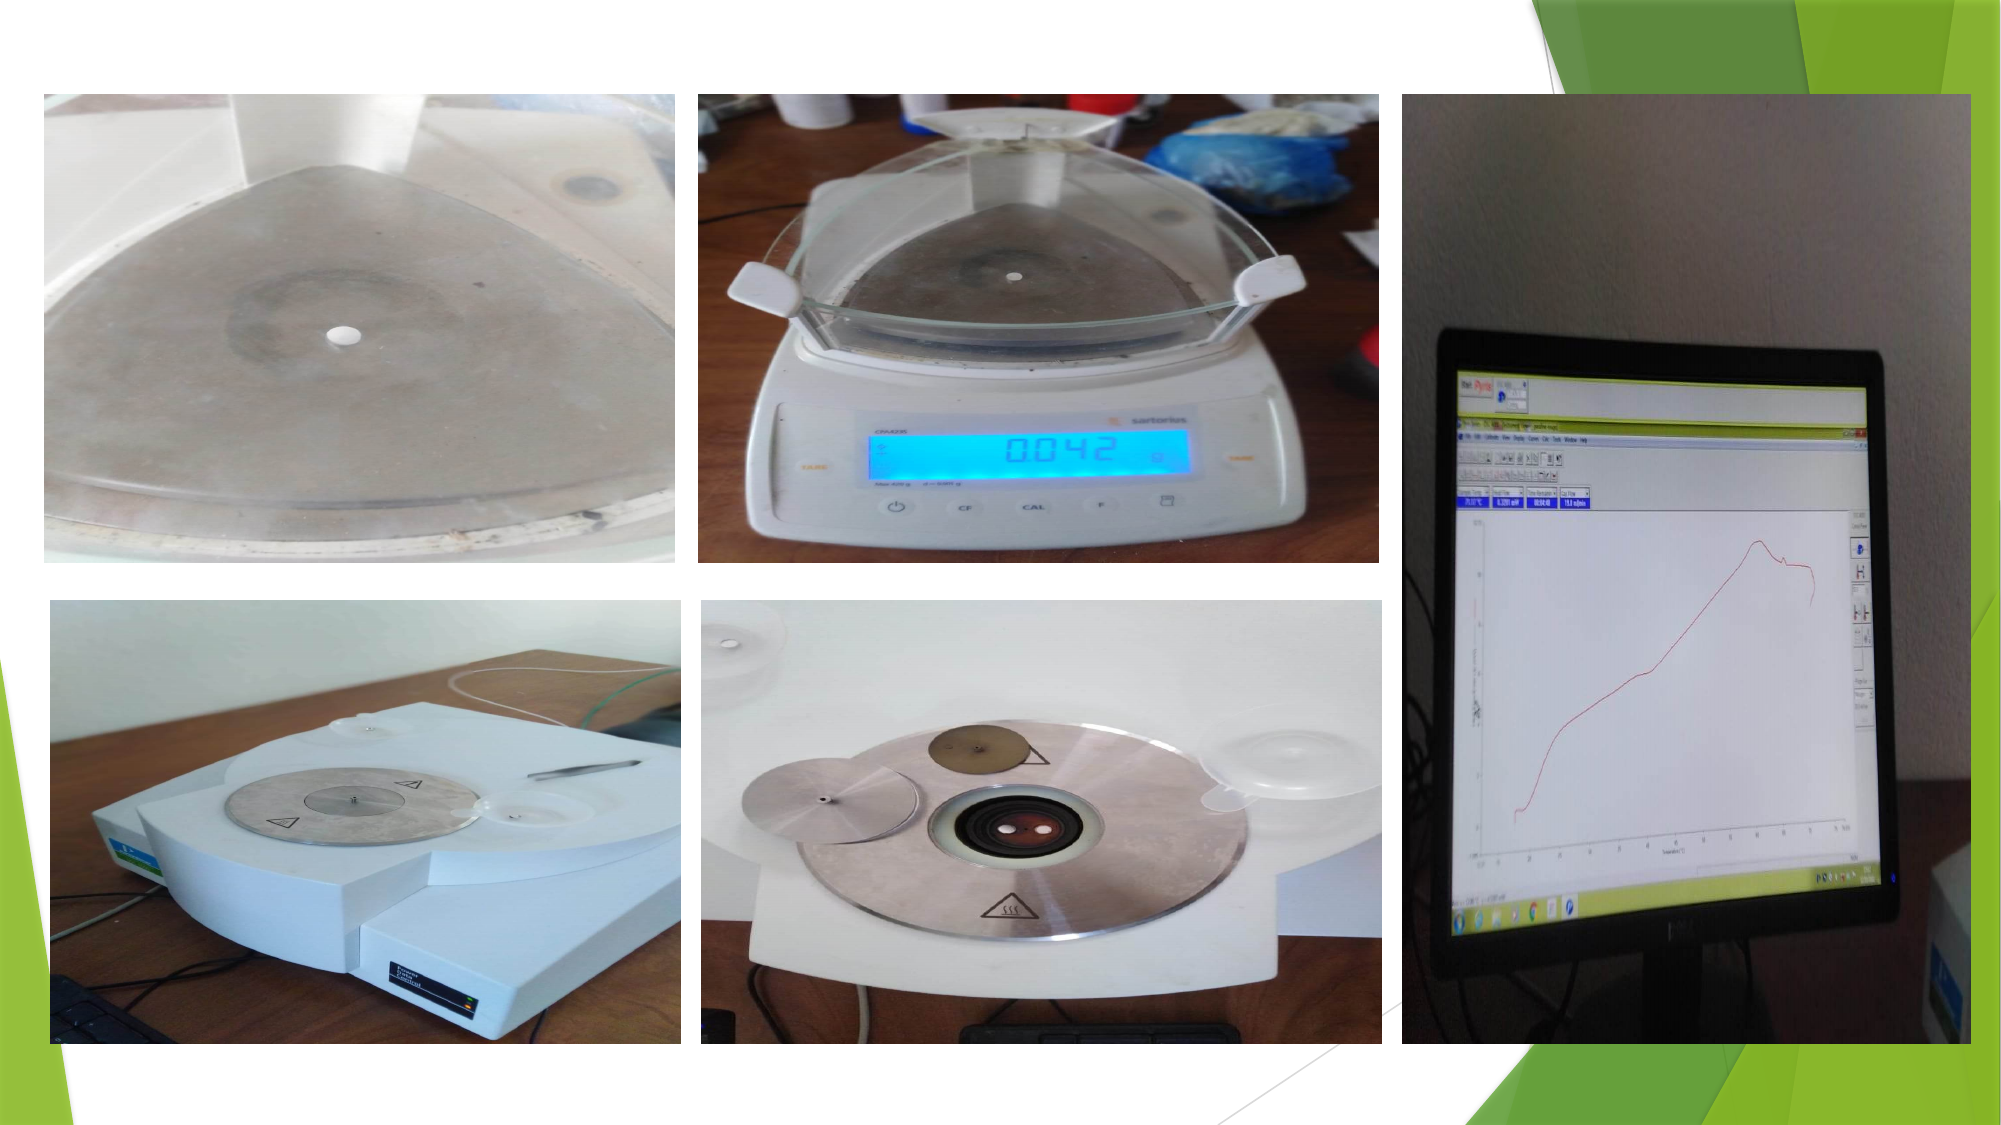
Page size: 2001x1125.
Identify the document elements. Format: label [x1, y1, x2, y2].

picture [50, 600, 681, 1045]
picture [697, 93, 1380, 563]
picture [1401, 93, 1971, 1045]
picture [44, 93, 675, 563]
picture [700, 600, 1383, 1045]
